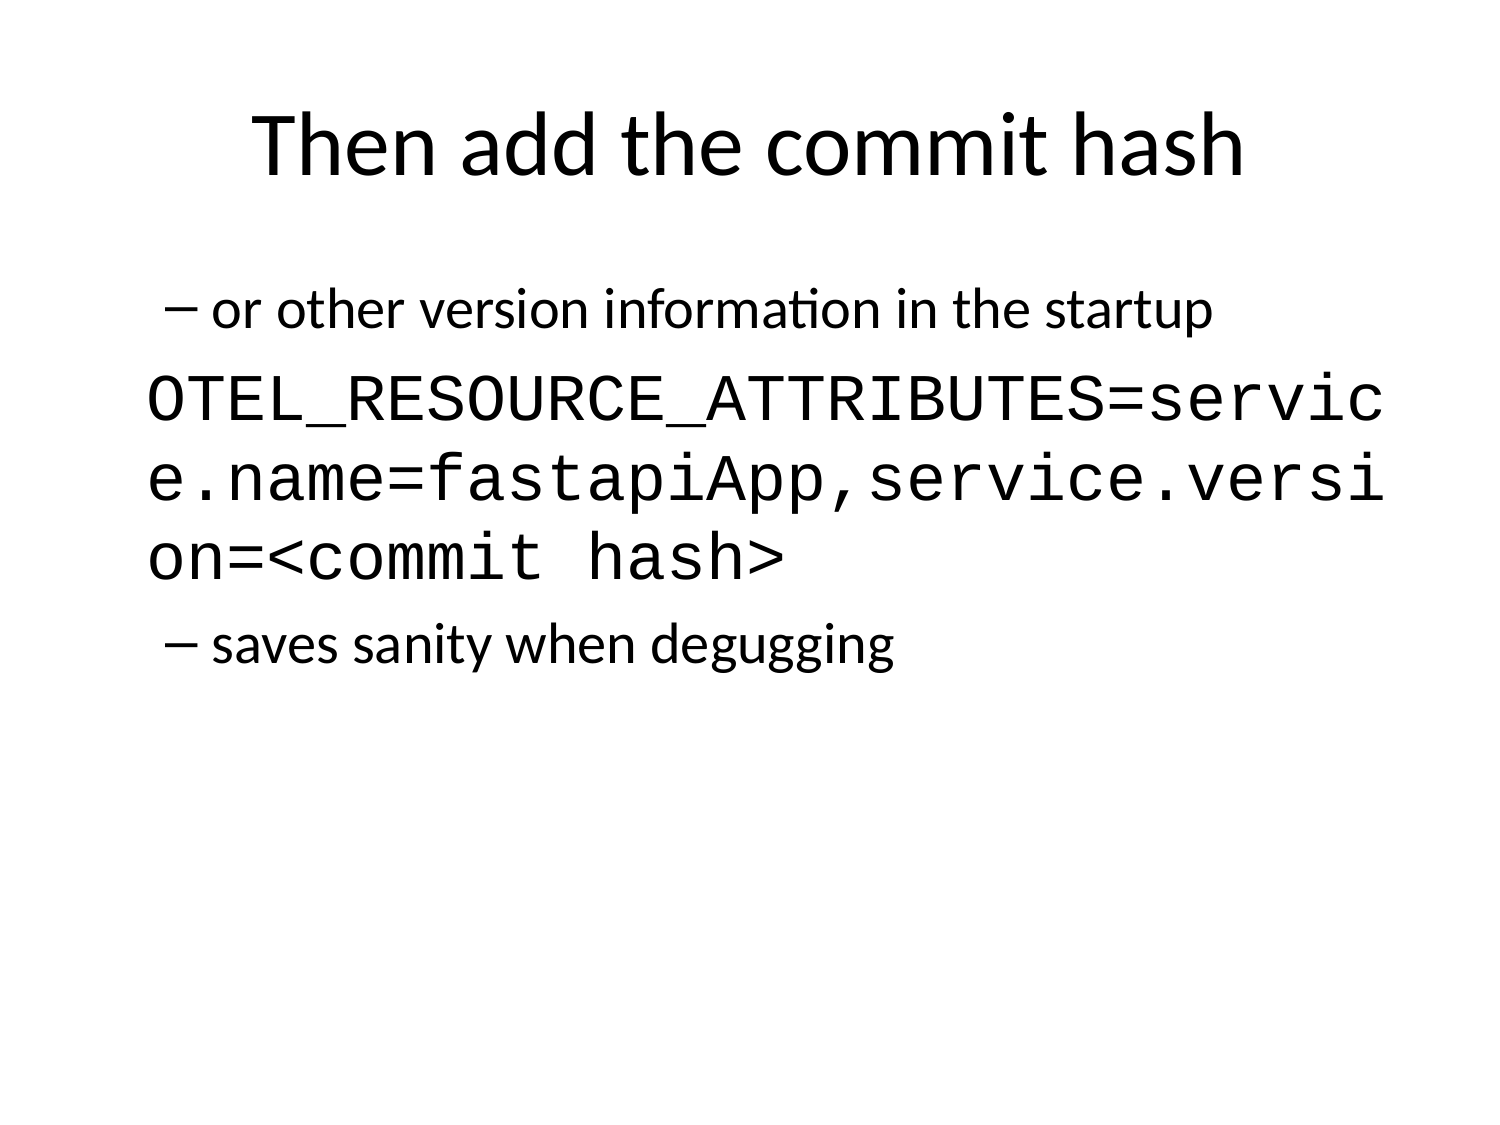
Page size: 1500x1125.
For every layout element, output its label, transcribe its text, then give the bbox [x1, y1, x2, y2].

list or other version information in the startup OTEL_RESOURCE_ATTRIBUTES=service.name=fastapiApp,service.version=<commit hash> saves sanity when degugging [75, 262, 1425, 1005]
title Then add the commit hash [75, 45, 1425, 233]
